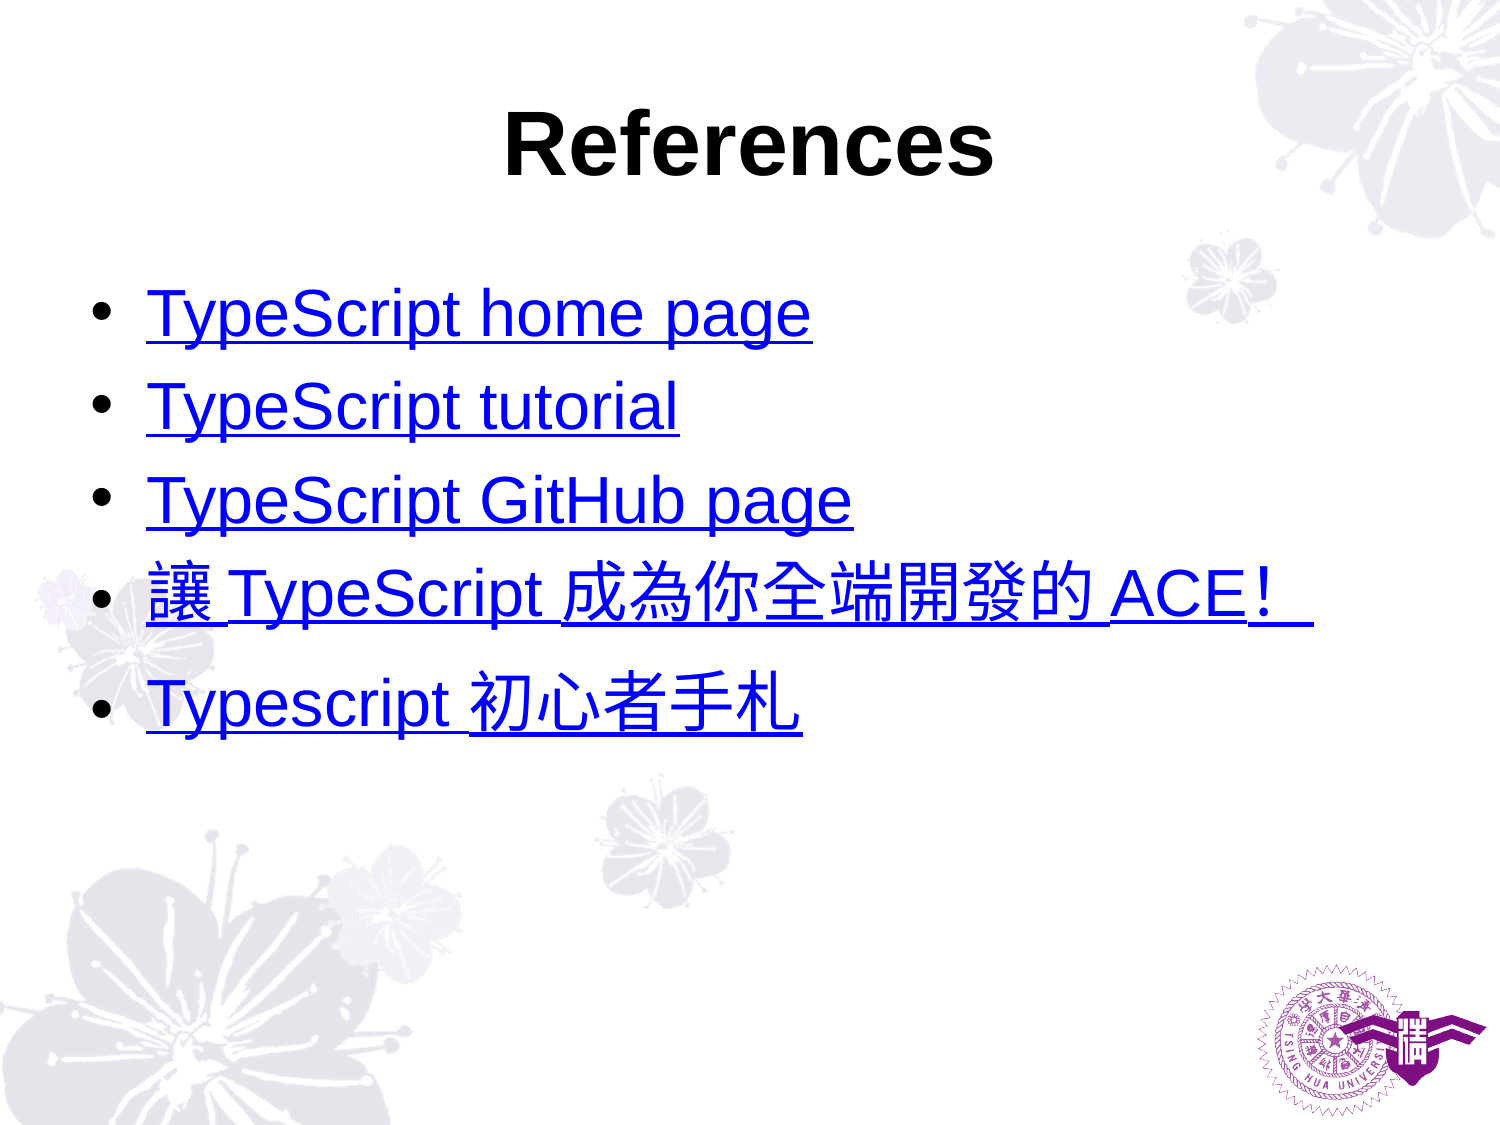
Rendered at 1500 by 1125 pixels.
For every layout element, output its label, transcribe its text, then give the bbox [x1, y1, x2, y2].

title References [75, 45, 1425, 233]
list TypeScript home page TypeScript tutorial TypeScript GitHub page 讓 TypeScript 成為你全端開發的 ACE！ Typescript 初心者手札 [75, 262, 1425, 1005]
picture [0, 0, 1500, 1125]
